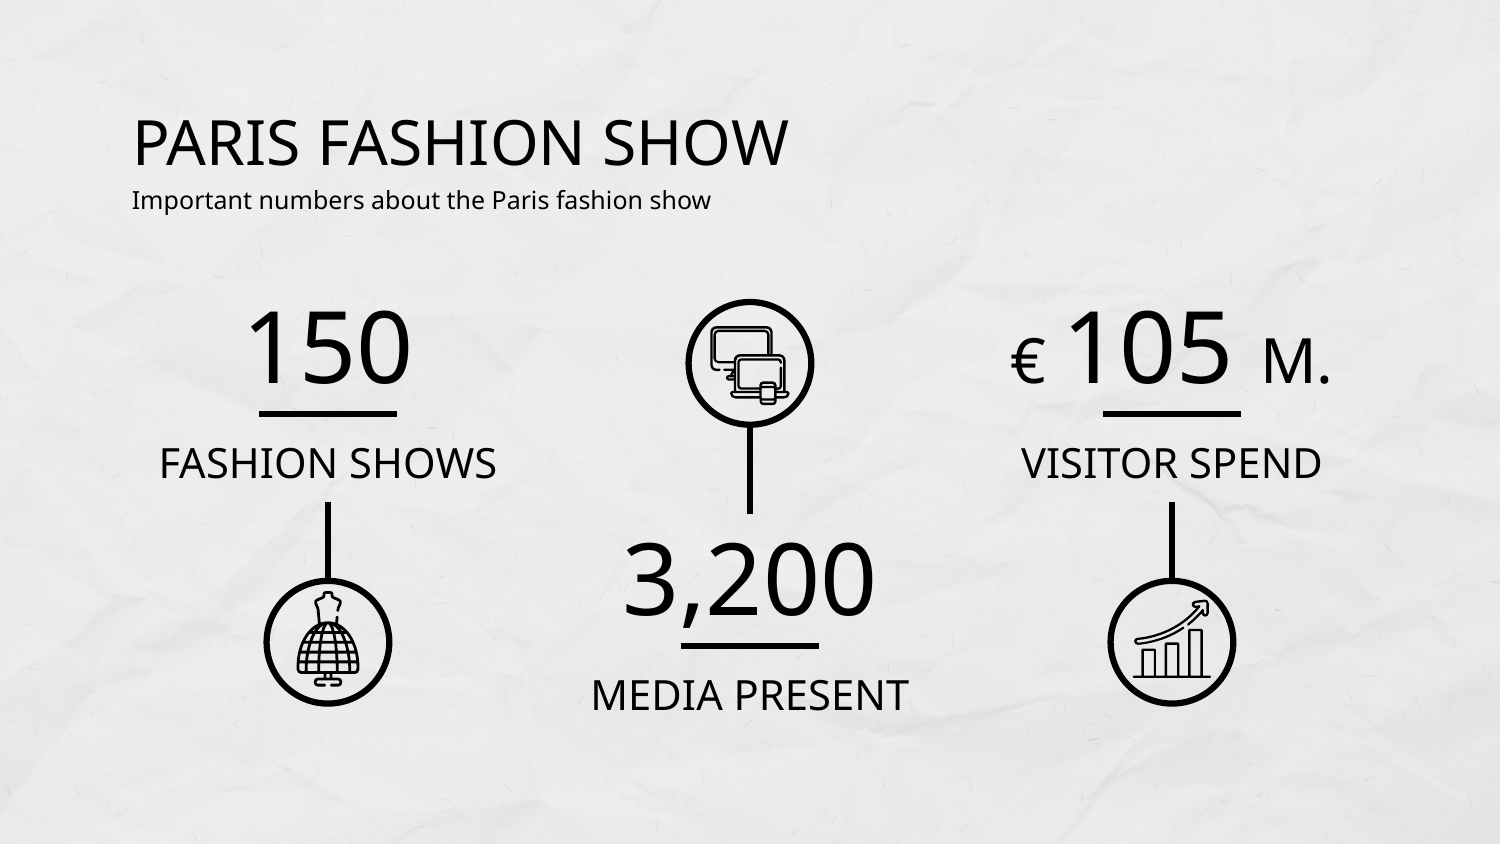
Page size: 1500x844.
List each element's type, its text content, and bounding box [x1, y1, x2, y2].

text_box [116, 281, 540, 704]
title PARIS FASHION SHOW [116, 87, 1383, 169]
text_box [538, 301, 962, 734]
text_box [960, 281, 1384, 704]
text_box Important numbers about the Paris fashion show [116, 169, 1383, 218]
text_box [1132, 599, 1212, 679]
